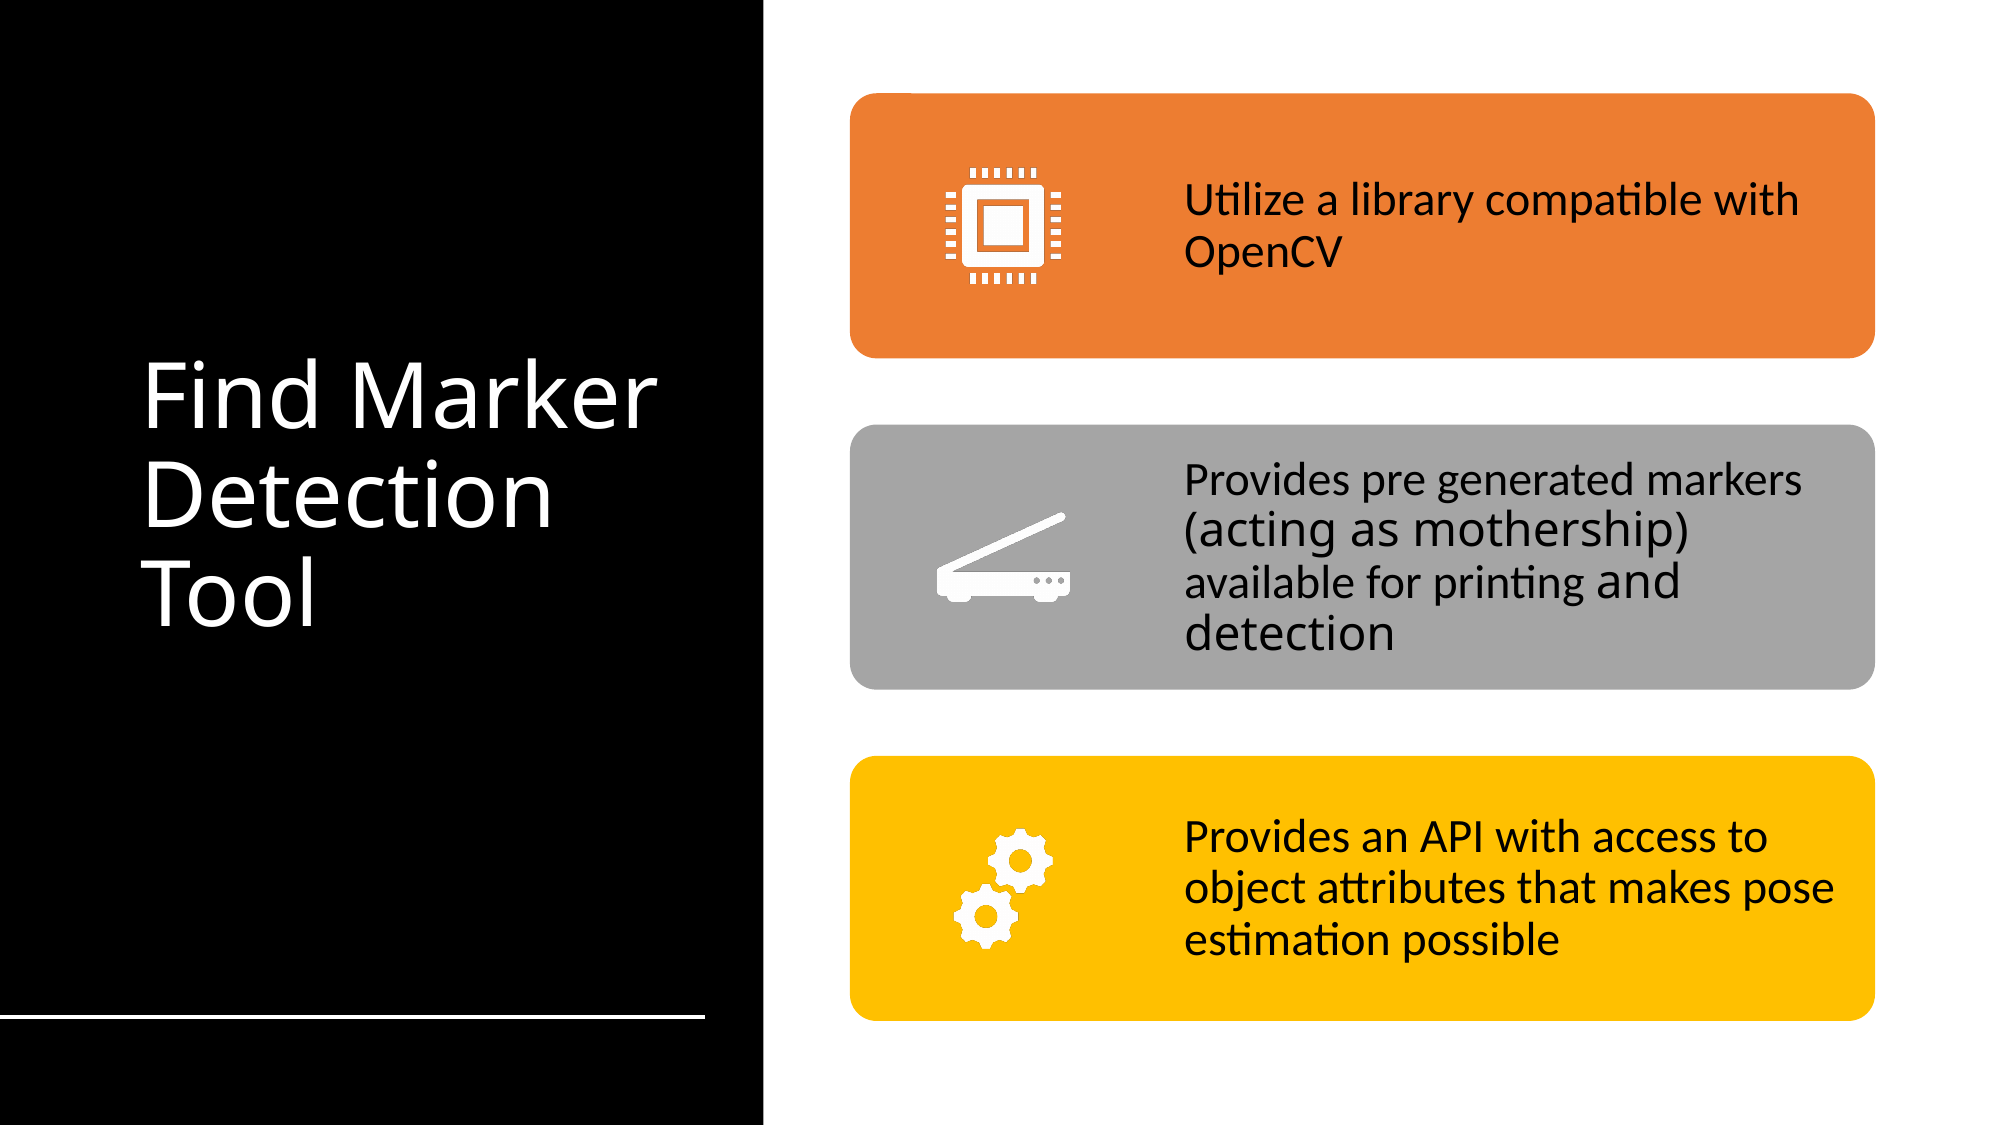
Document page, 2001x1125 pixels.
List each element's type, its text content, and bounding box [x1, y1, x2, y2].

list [849, 93, 1875, 1022]
title Find Marker Detection Tool [125, 91, 711, 905]
text_box [0, 0, 764, 1125]
